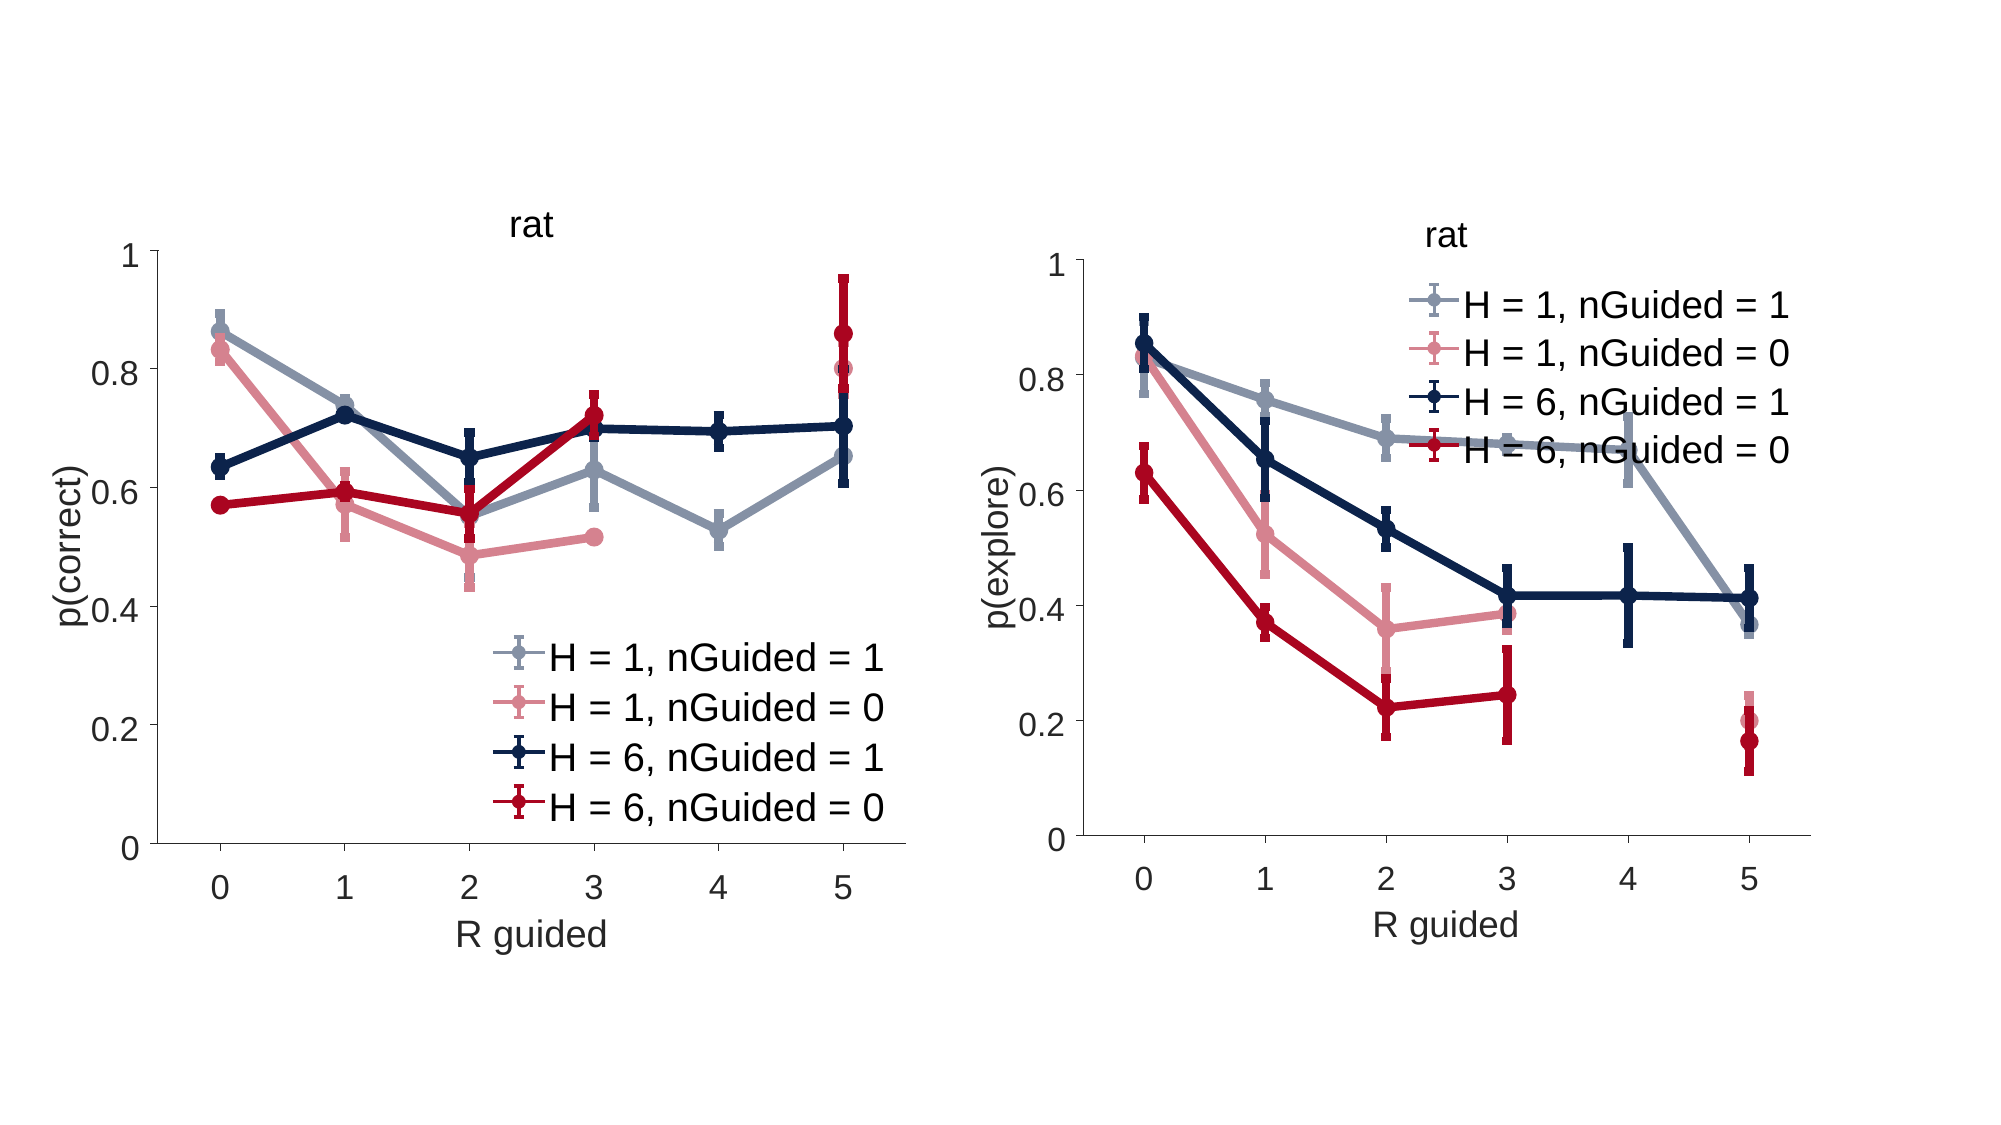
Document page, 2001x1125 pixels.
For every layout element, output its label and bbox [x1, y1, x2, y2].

picture [0, 168, 1857, 980]
